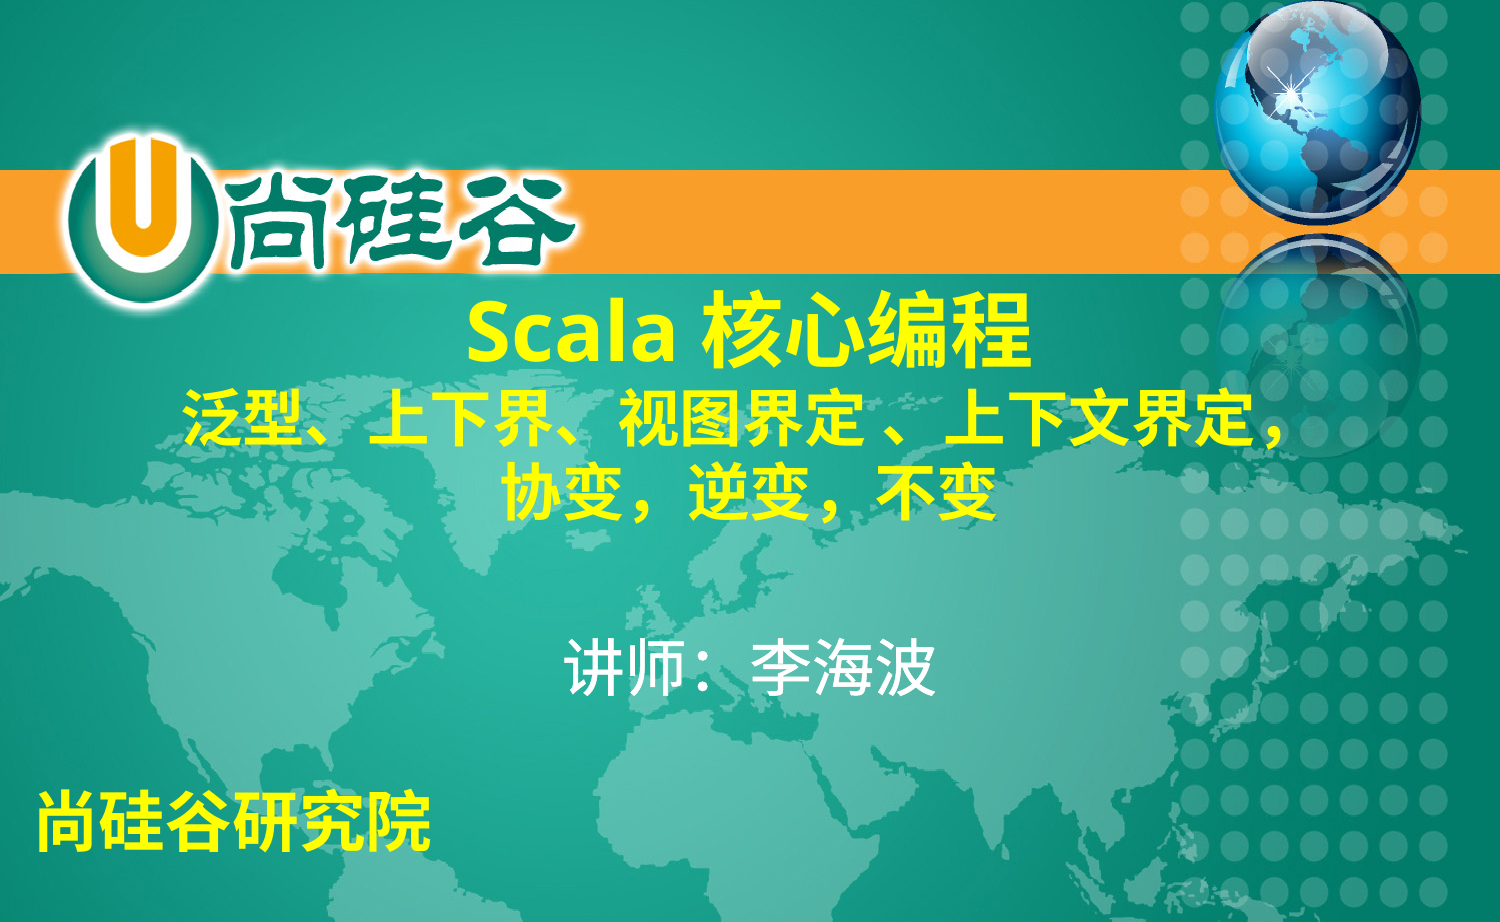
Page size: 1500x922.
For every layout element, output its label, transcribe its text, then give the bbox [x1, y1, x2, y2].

picture [0, 0, 1500, 922]
text_box 尚硅谷研究院 [17, 772, 1164, 868]
title Scala核心编程 泛型、上下界、视图界定 、上下文界定， 协变，逆变，不变 讲师：李海波 [112, 392, 1388, 590]
